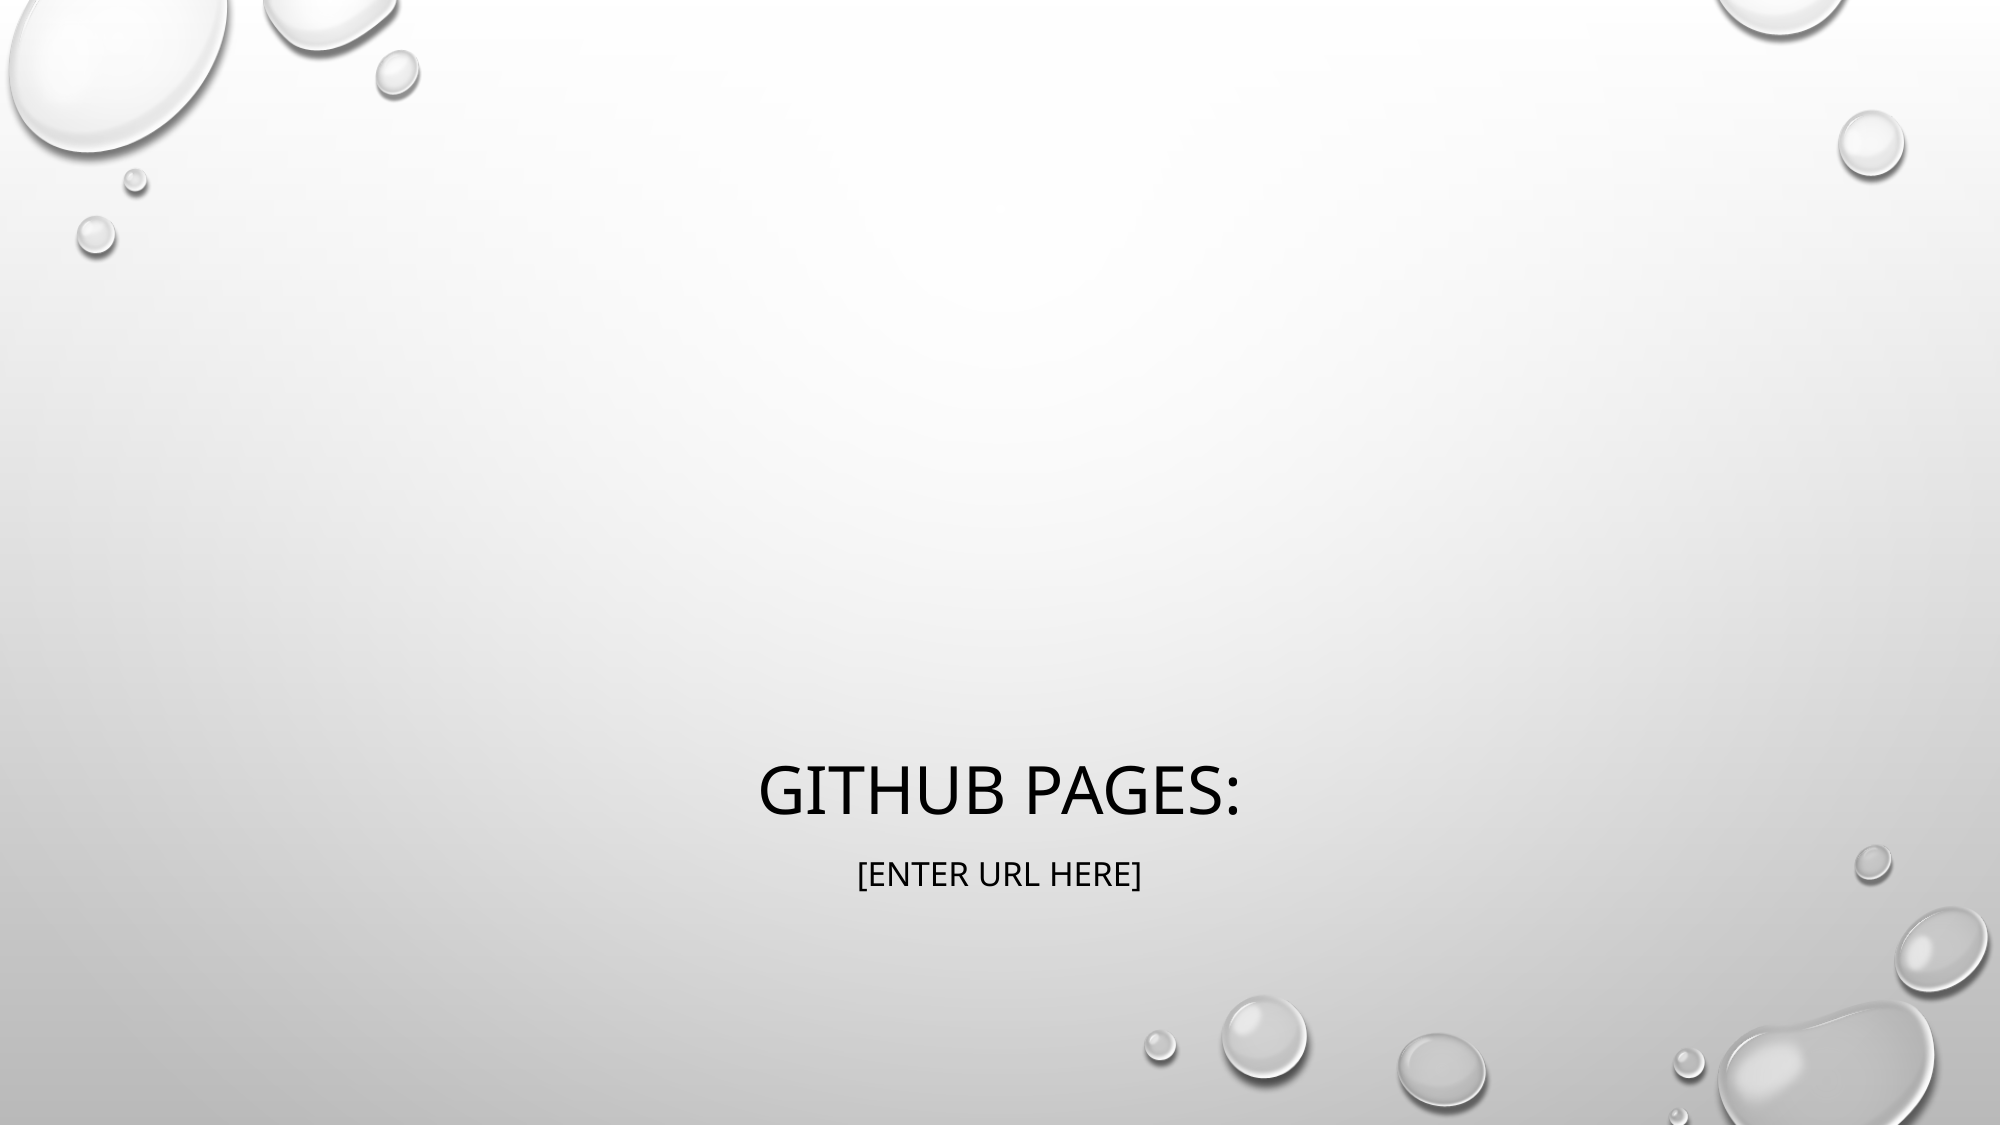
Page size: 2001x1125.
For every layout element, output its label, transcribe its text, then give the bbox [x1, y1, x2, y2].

title Github pages: [149, 703, 1851, 837]
list [ENTER URL HERE] [149, 838, 1851, 950]
picture [0, 0, 2000, 1125]
